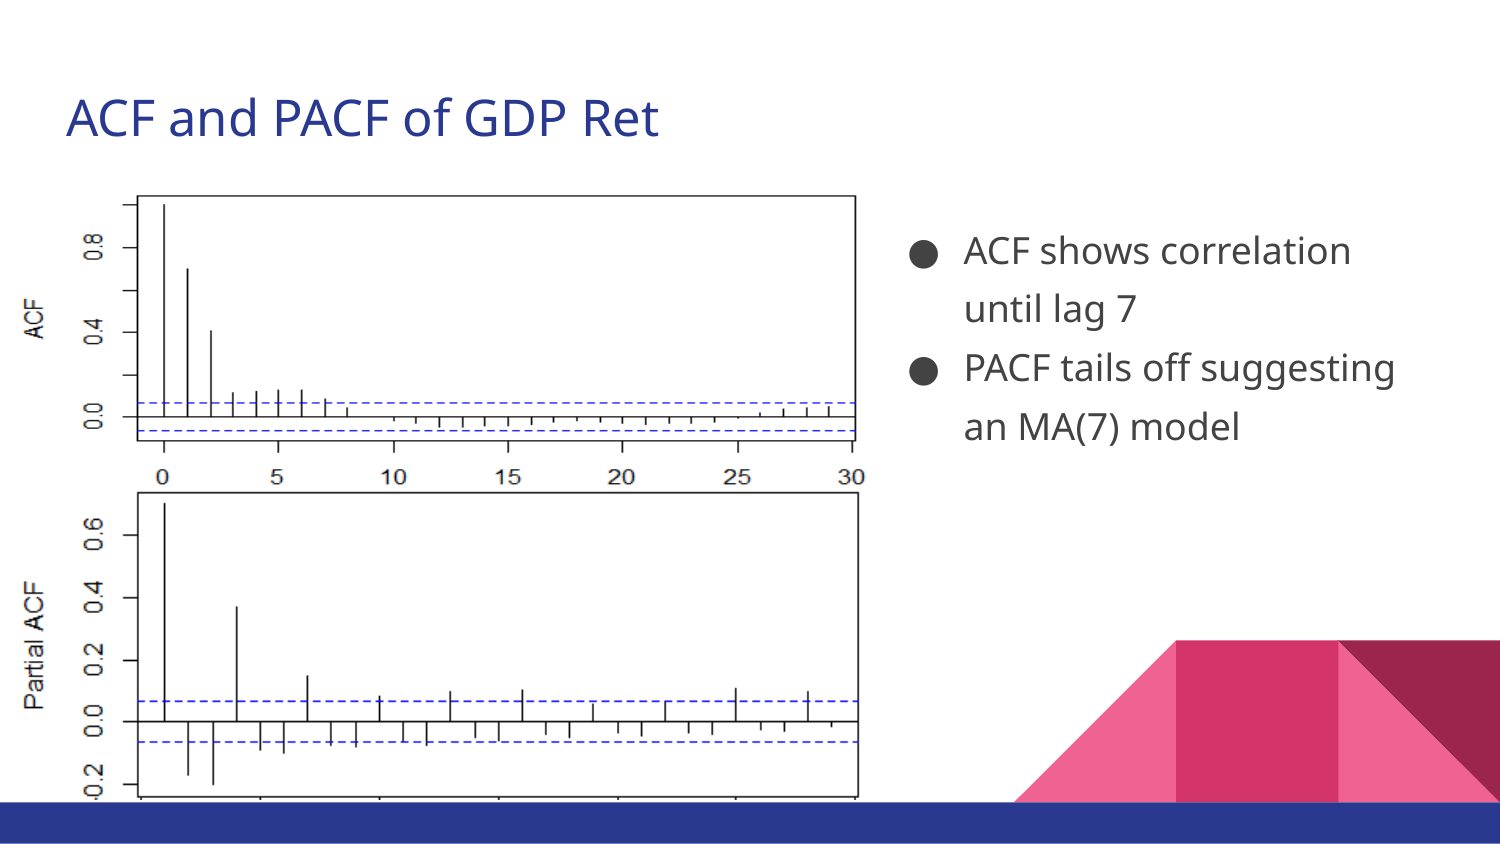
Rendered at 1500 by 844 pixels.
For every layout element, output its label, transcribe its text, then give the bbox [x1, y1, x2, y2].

title ACF and PACF of GDP Ret [51, 67, 1449, 167]
list ACF shows correlation until lag 7 PACF tails off suggesting an MA(7) model [877, 201, 1449, 750]
picture [15, 183, 874, 800]
